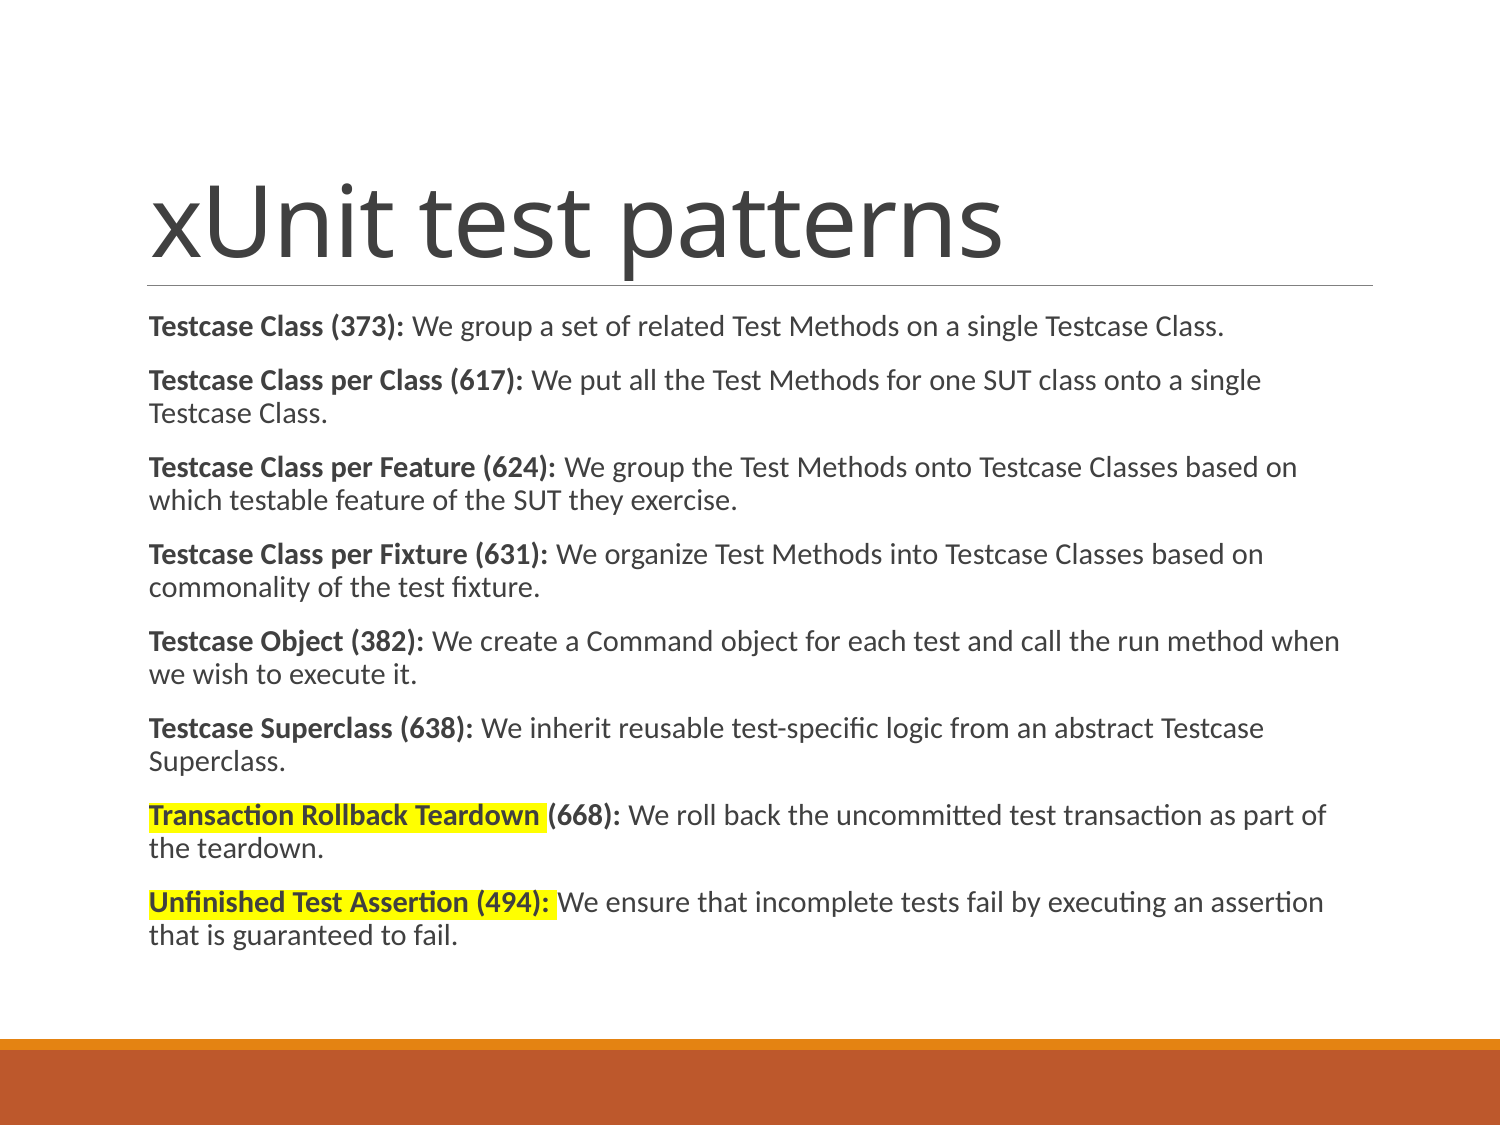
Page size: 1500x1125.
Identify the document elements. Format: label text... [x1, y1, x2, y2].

list Testcase Class (373): We group a set of related Test Methods on a single Testcase Class. Testcase Class per Class (617): We put all the Test Methods for one SUT class onto a single Testcase Class. Testcase Class per Feature (624): We group the Test Methods onto Testcase Classes based on which testable feature of the SUT they exercise. Testcase Class per Fixture (631): We organize Test Methods into Testcase Classes based on commonality of the test fixture. Testcase Object (382): We create a Command object for each test and call the run method when we wish to execute it. Testcase Superclass (638): We inherit reusable test-specific logic from an abstract Testcase Superclass. Transaction Rollback Teardown (668): We roll back the uncommitted test transaction as part of the teardown. Unfinished Test Assertion (494): We ensure that incomplete tests fail by executing an assertion that is guaranteed to fail. [135, 302, 1373, 963]
title xUnit test patterns [135, 47, 1373, 285]
